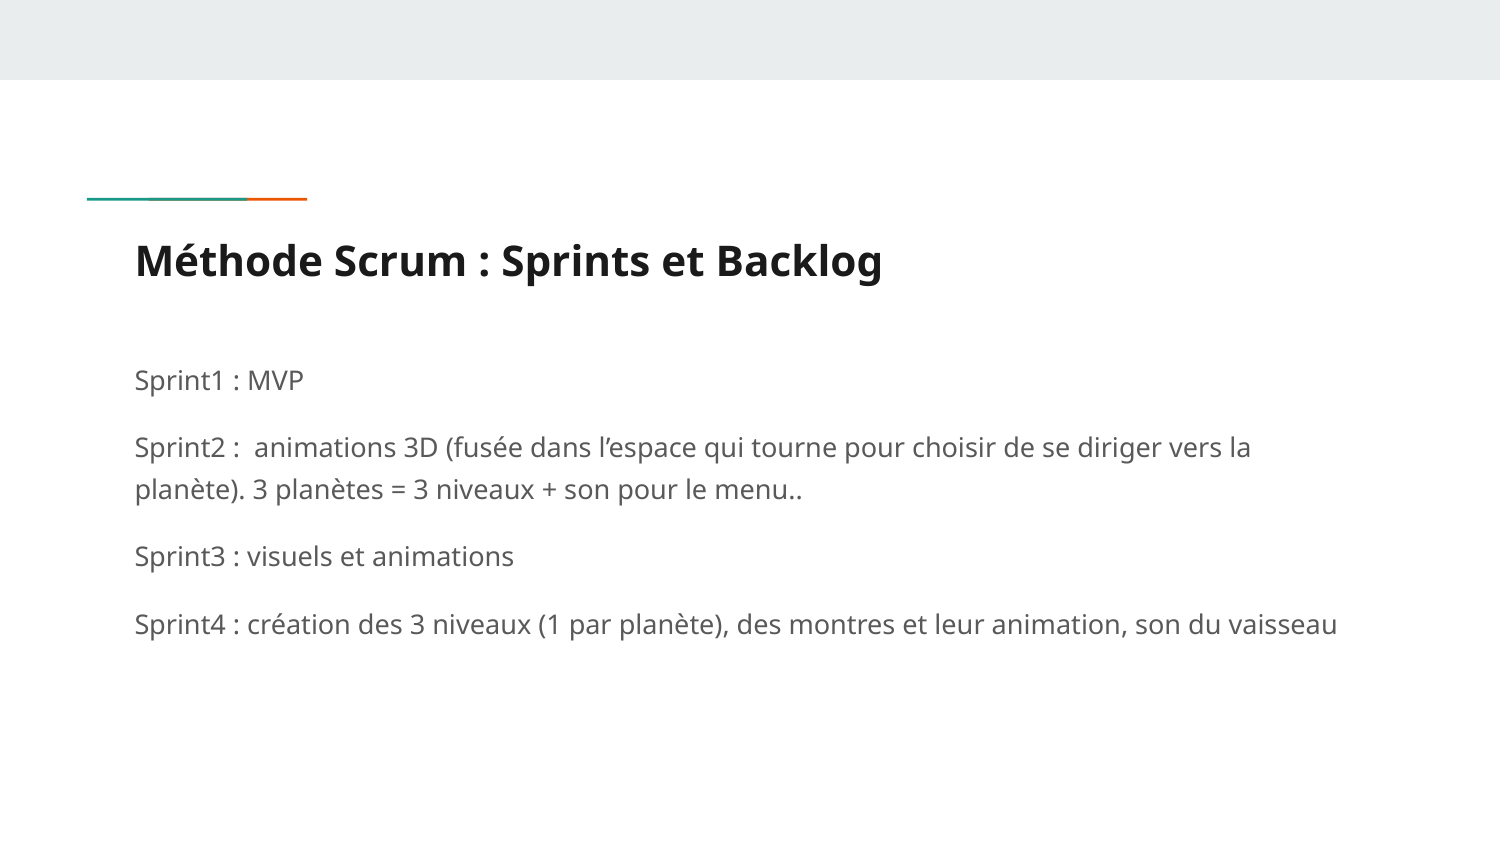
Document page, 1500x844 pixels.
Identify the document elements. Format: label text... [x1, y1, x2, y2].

title Méthode Scrum : Sprints et Backlog [119, 216, 1381, 305]
list Sprint1 : MVP Sprint2 : animations 3D (fusée dans l’espace qui tourne pour choisir de se diriger vers la planète). 3 planètes = 3 niveaux + son pour le menu.. Sprint3 : visuels et animations Sprint4 : création des 3 niveaux (1 par planète), des montres et leur animation, son du vaisseau [119, 341, 1381, 712]
